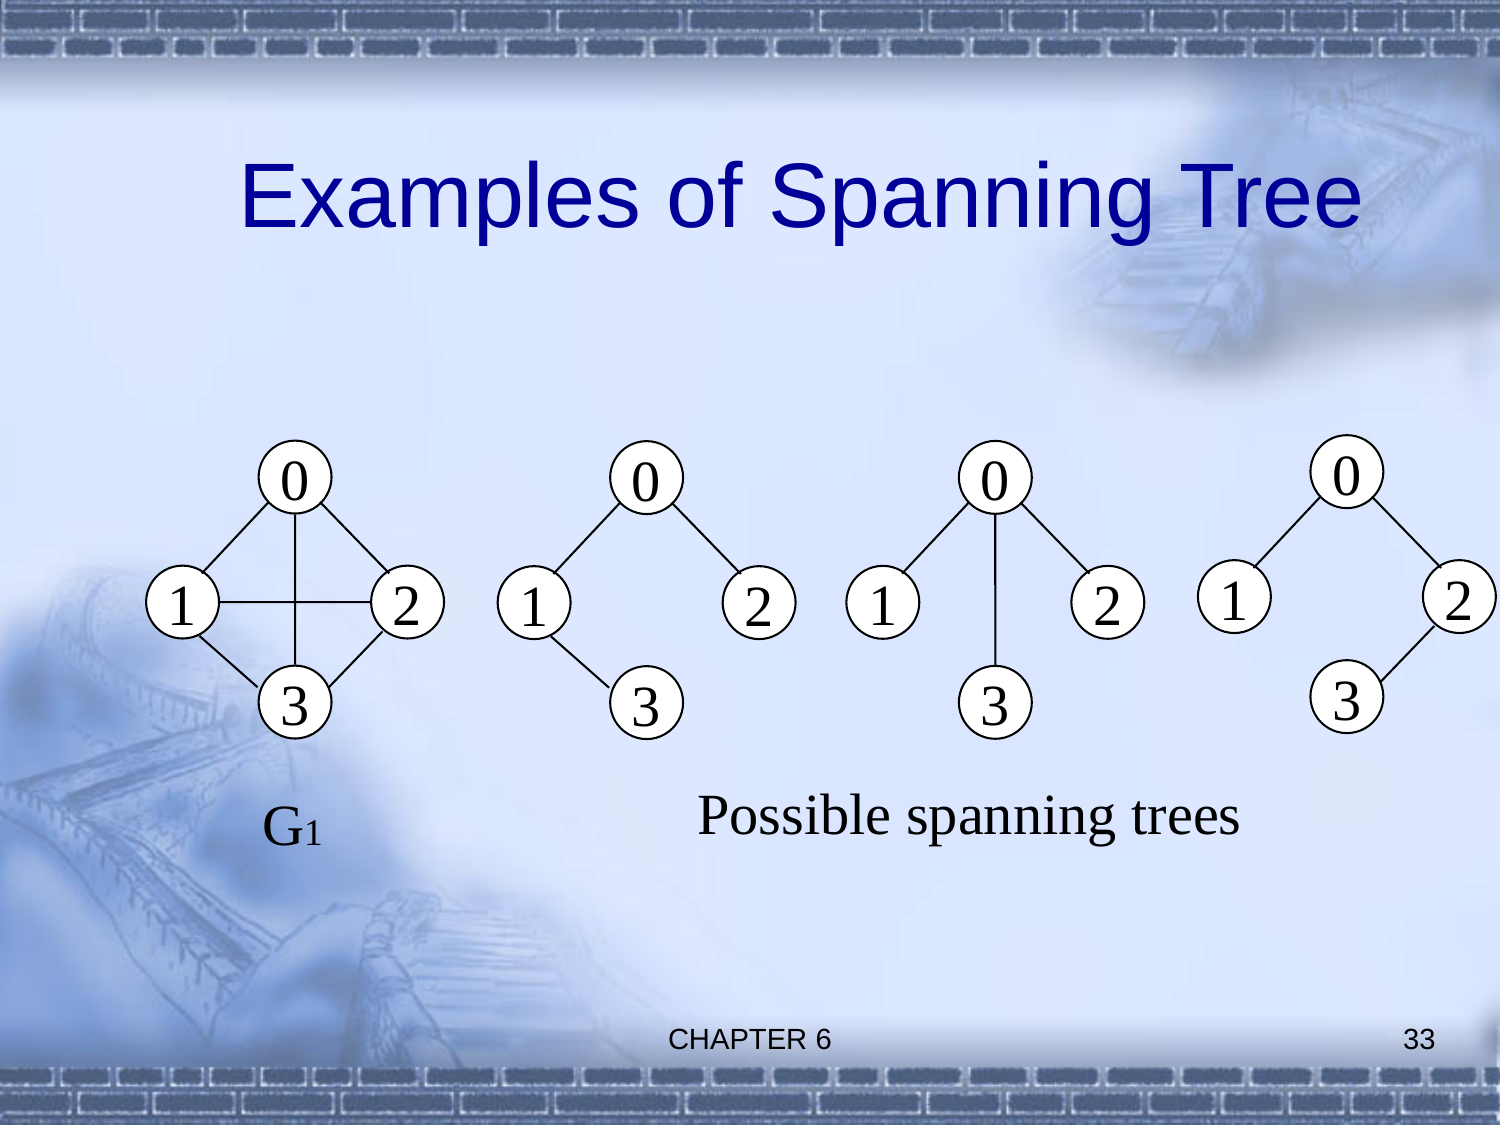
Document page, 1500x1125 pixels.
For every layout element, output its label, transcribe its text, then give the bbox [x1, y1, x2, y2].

text_box 2 [371, 565, 445, 639]
picture [0, 0, 1500, 1125]
text_box 1 [146, 565, 220, 639]
text_box 3 [1310, 660, 1384, 734]
text_box Examples of Spanning Tree [105, 97, 1500, 285]
text_box 3 [258, 665, 332, 739]
text_box 0 [958, 440, 1032, 514]
text_box 3 [610, 666, 684, 740]
text_box 0 [1310, 435, 1384, 509]
text_box 0 [258, 440, 332, 514]
text_box G1 [247, 779, 339, 865]
text_box 1 [497, 566, 571, 640]
footer CHAPTER 6 [512, 1012, 988, 1091]
text_box 2 [1422, 560, 1496, 634]
text_box Possible spanning trees [682, 768, 1257, 854]
text_box 1 [846, 565, 920, 639]
text_box 2 [1071, 565, 1145, 639]
text_box 0 [610, 441, 684, 515]
text_box 2 [722, 566, 796, 640]
text_box 3 [958, 665, 1032, 739]
text_box 1 [1197, 560, 1271, 634]
slide_number 33 [1074, 1012, 1451, 1091]
